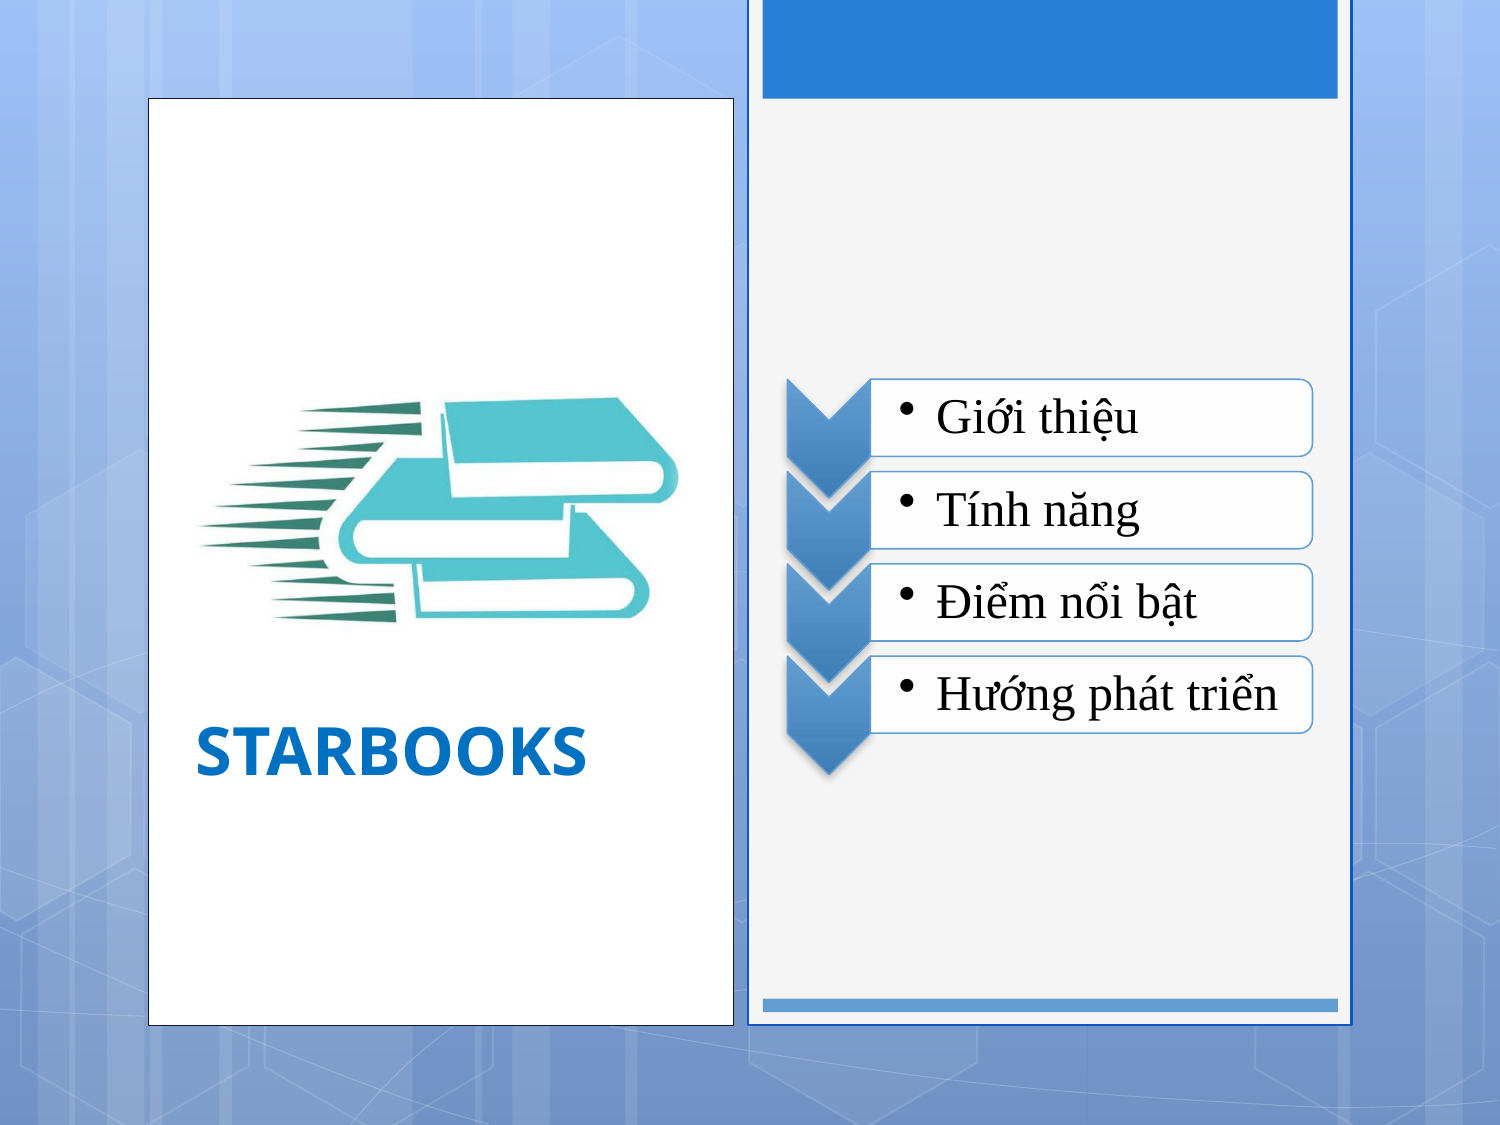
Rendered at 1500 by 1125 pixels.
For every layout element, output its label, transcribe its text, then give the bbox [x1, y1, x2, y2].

picture [179, 299, 701, 705]
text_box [787, 378, 1313, 776]
title STARBOOKS [180, 507, 804, 797]
